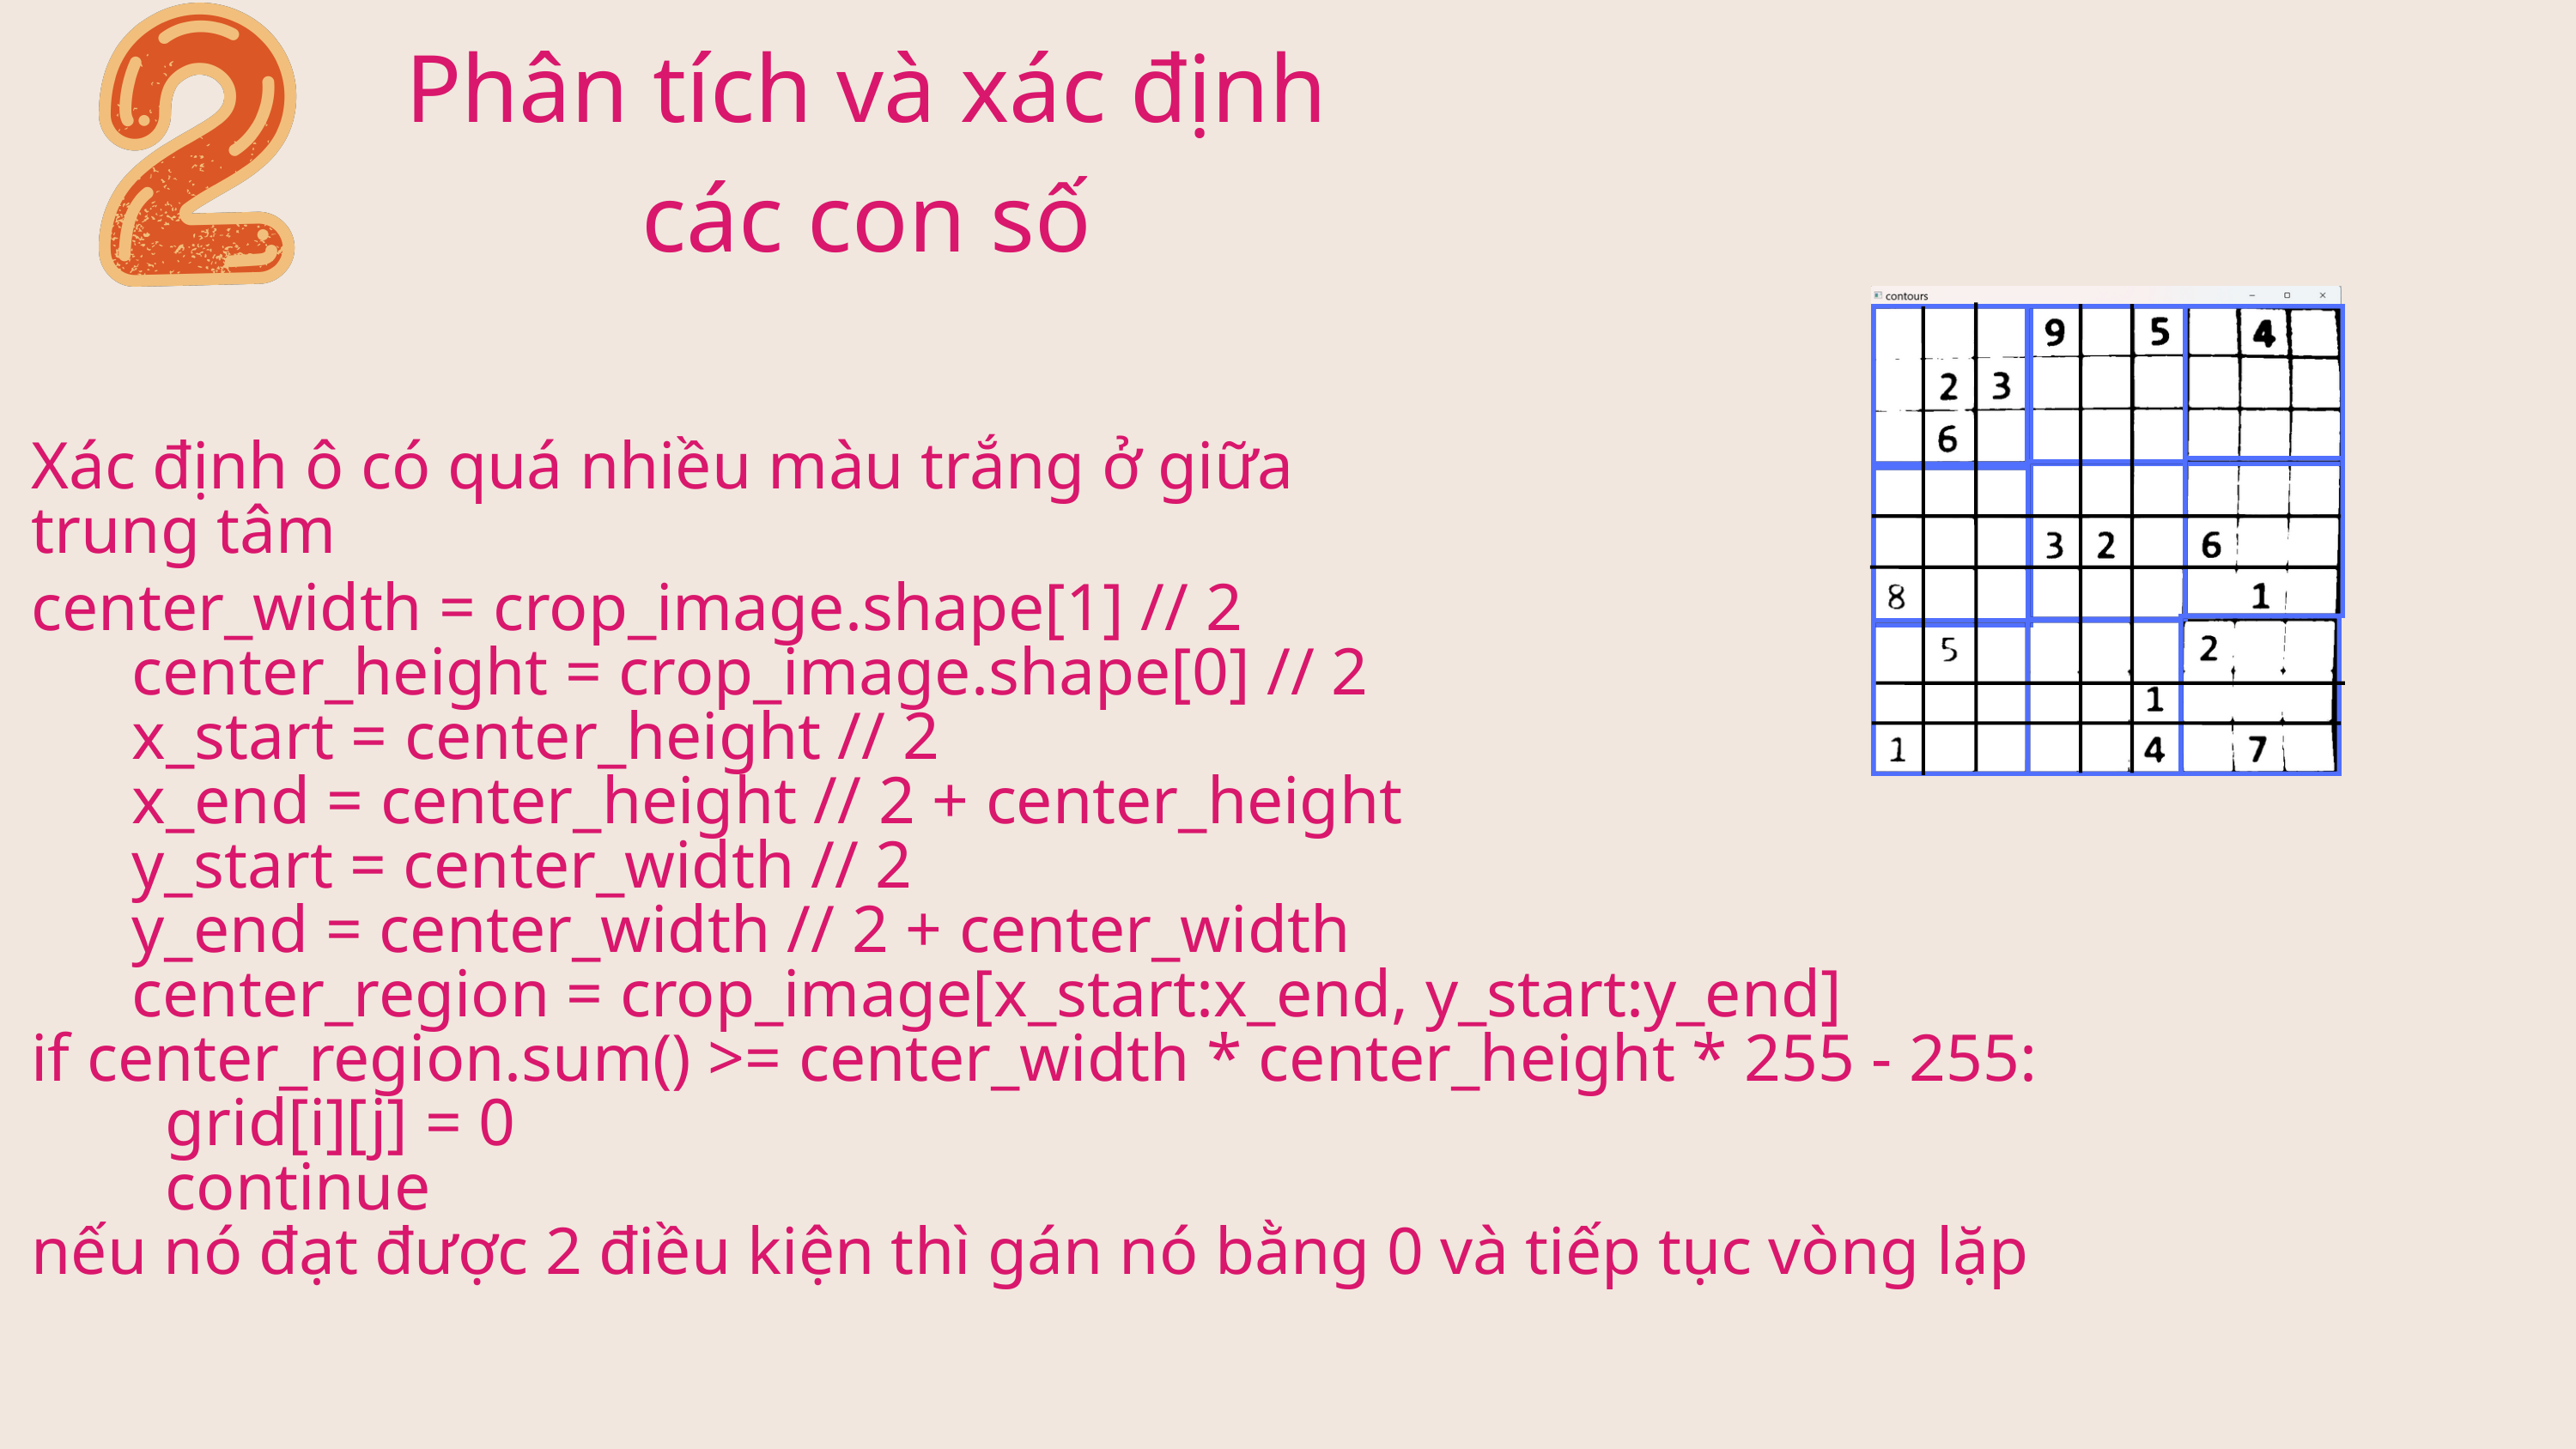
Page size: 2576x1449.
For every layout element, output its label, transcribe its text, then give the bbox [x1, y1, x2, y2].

text_box Xác định ô có quá nhiều màu trắng ở giữa trung tâm [31, 437, 1323, 567]
text_box center_width = crop_image.shape[1] // 2 center_height = crop_image.shape[0] // 2 x_start = center_height // 2 x_end = center_height // 2 + center_height y_start = center_width // 2 y_end = center_width // 2 + center_width center_region = crop_image[x_start:x_end, y_start:y_end] if center_region.sum() >= center_width * center_height * 255 - 255: grid[i][j] = 0 continue nếu nó đạt được 2 điều kiện thì gán nó bằng 0 và tiếp tục vòng lặp [31, 579, 2085, 1352]
picture [95, 3, 297, 287]
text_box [1869, 286, 2346, 776]
text_box Phân tích và xác định các con số [346, 10, 1387, 271]
